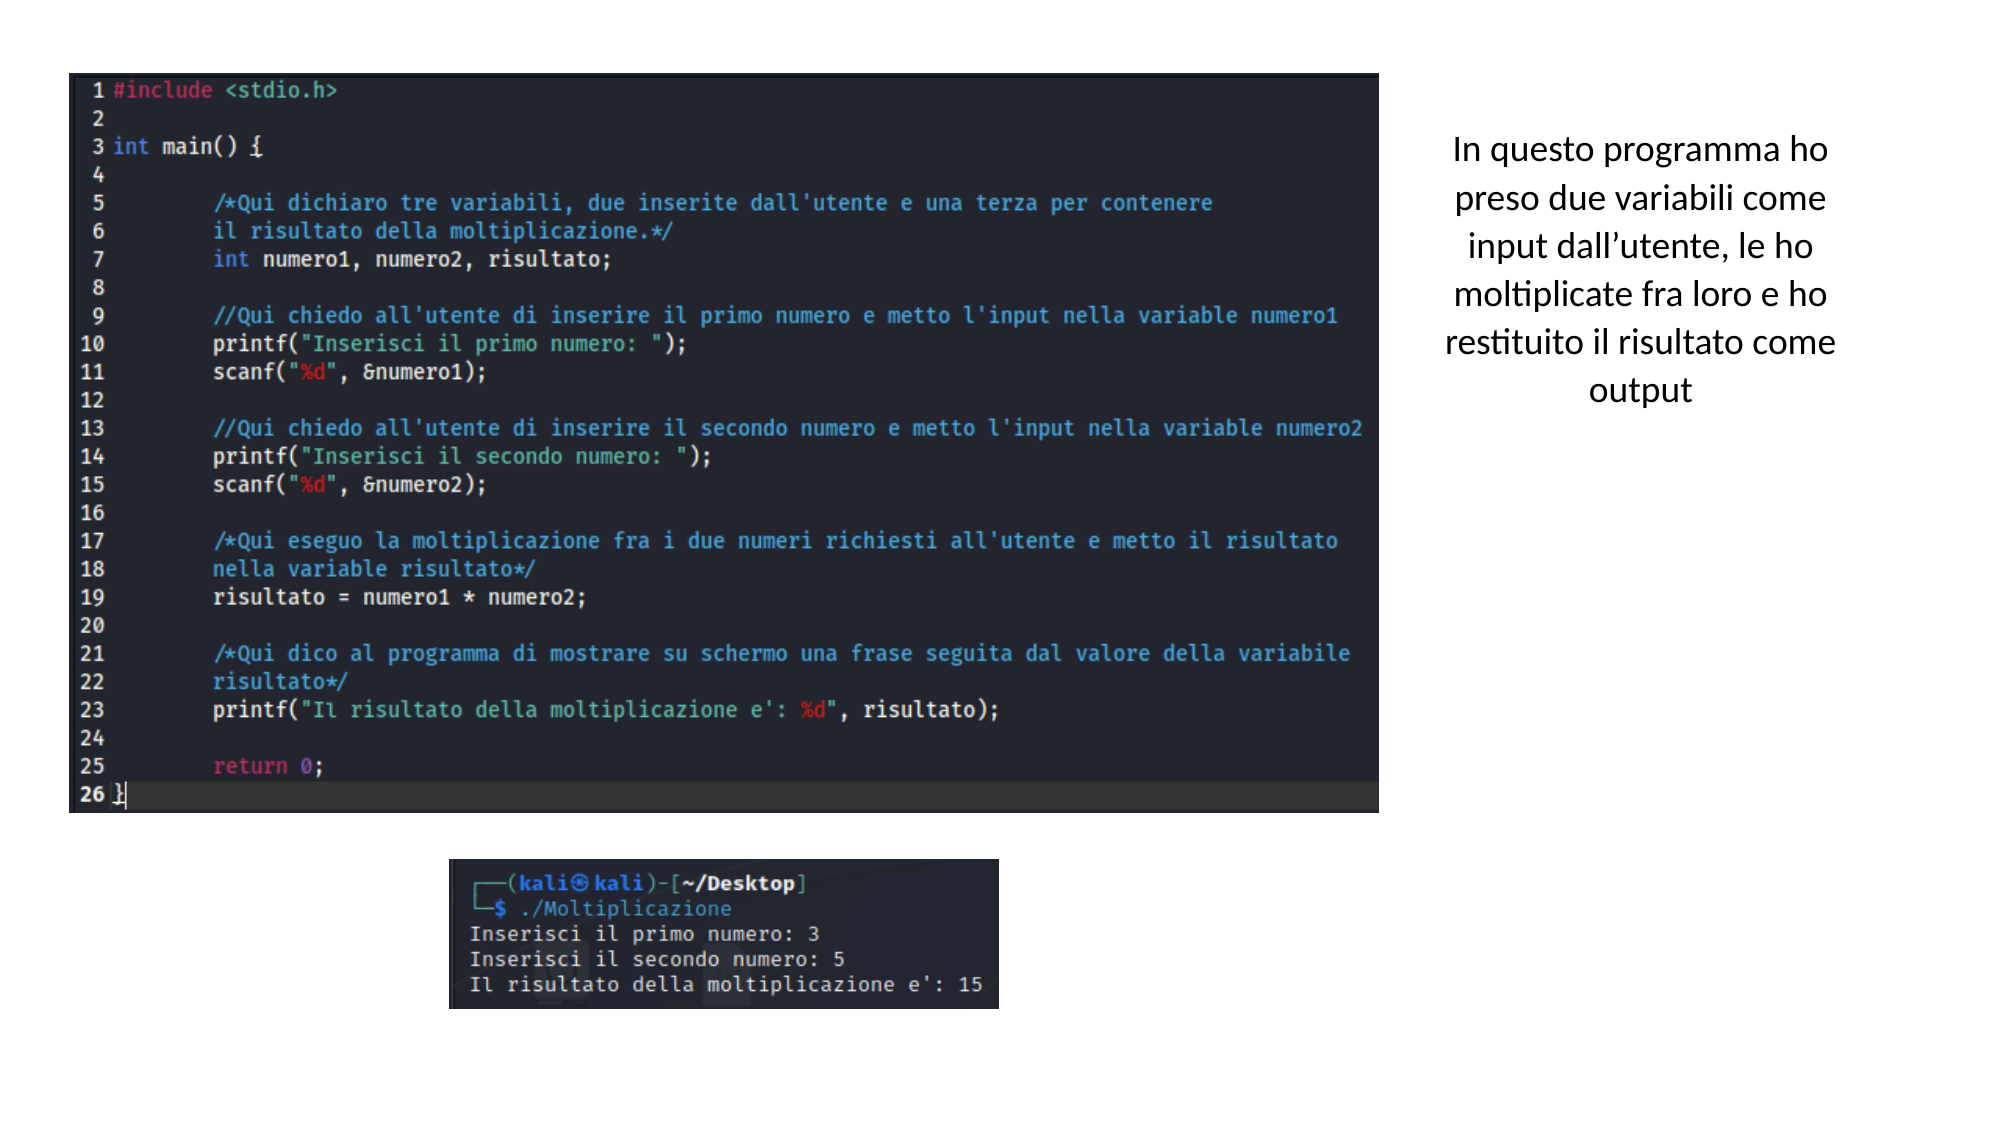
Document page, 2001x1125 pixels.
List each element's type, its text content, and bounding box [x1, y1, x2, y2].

text_box In questo programma ho preso due variabili come input dall’utente, le ho moltiplicate fra loro e ho restituito il risultato come output [1404, 113, 1878, 418]
picture [69, 73, 1379, 813]
picture [449, 859, 999, 1009]
